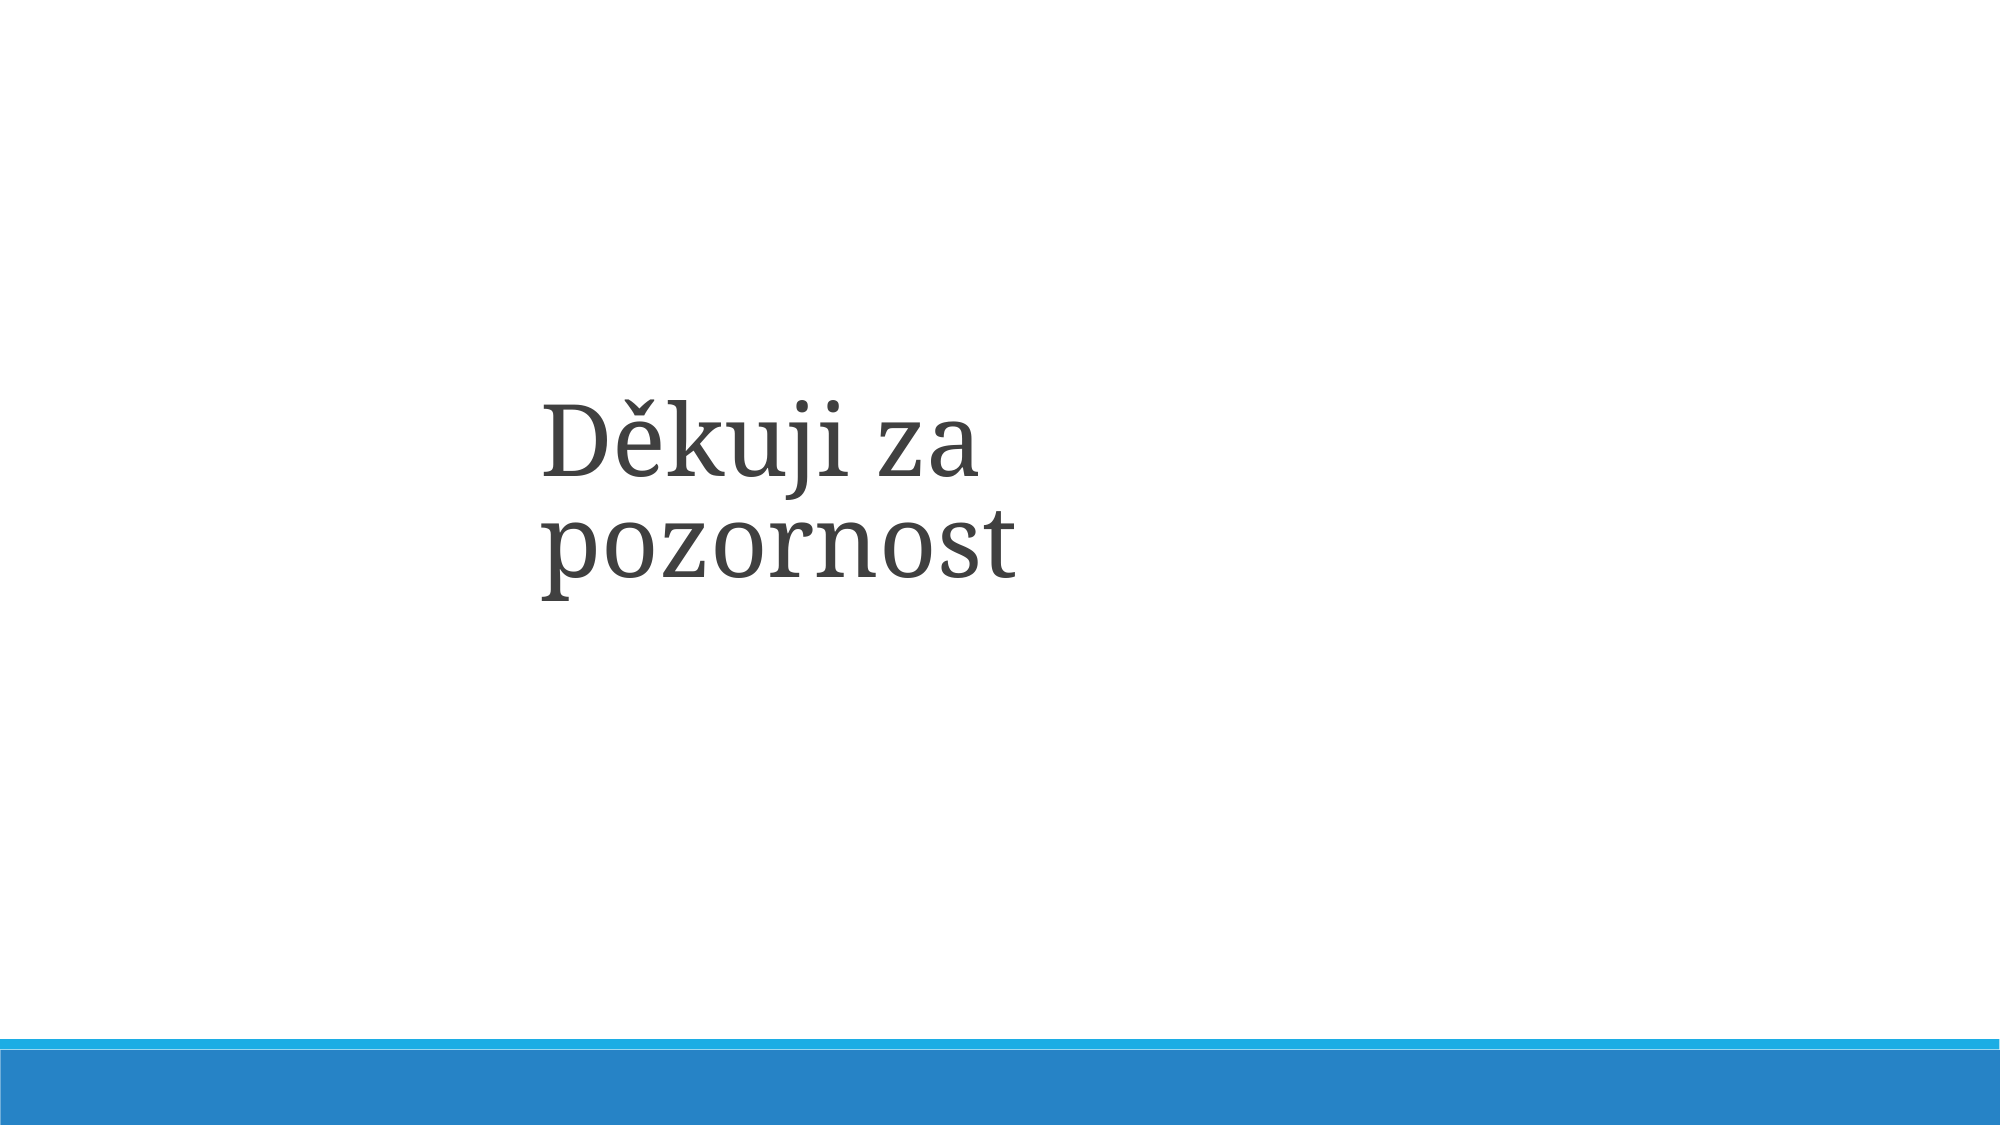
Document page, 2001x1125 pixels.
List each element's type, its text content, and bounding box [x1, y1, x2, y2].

title Děkuji za pozornost [525, 368, 1390, 606]
